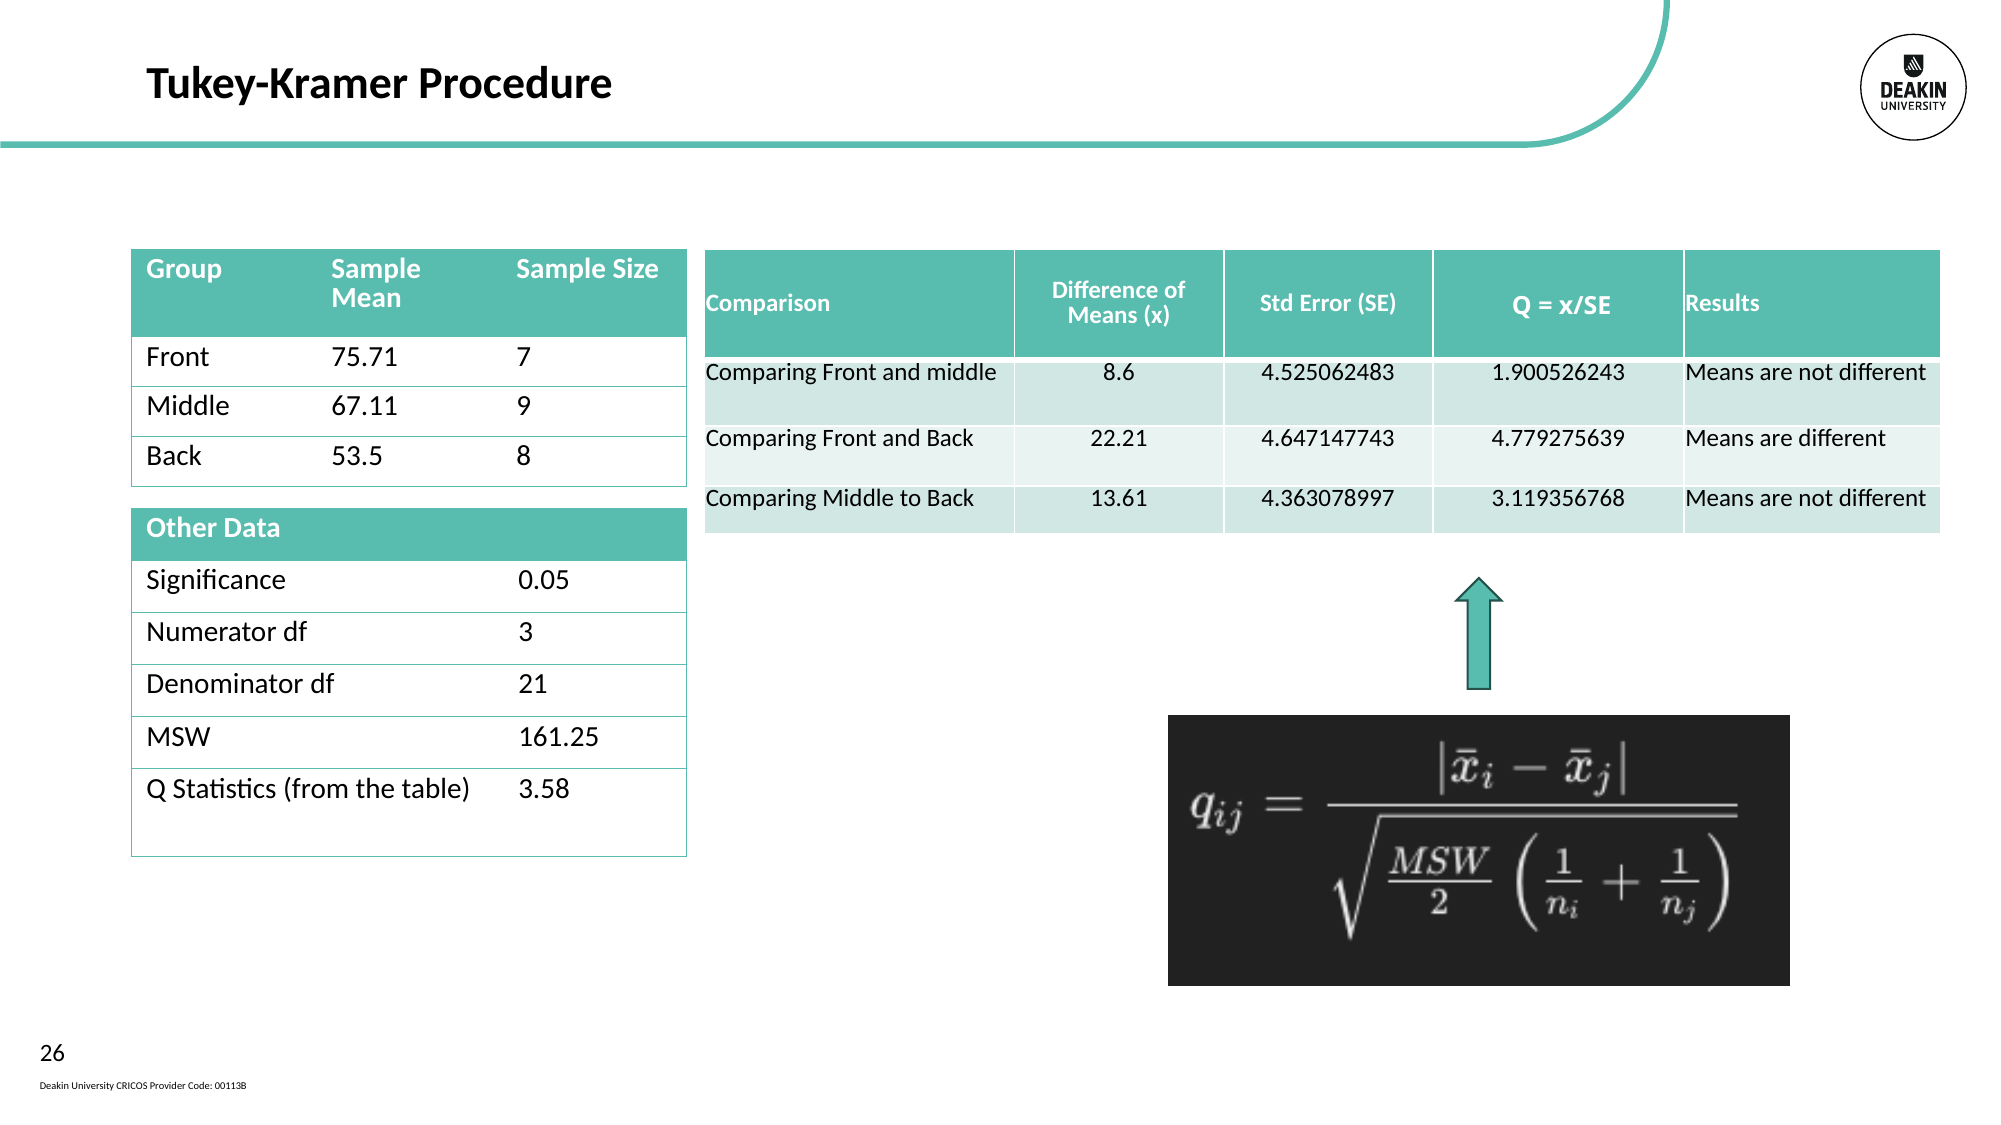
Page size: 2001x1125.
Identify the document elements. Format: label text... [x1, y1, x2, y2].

table_cell Q Statistics (from the table) [132, 769, 503, 856]
table_header Comparison [705, 250, 1014, 357]
table_cell 21 [503, 665, 686, 716]
table_header Sample Size [502, 250, 686, 336]
table_cell Comparing Middle to Back [705, 487, 1014, 533]
table_cell 75.71 [317, 337, 502, 386]
table_header Std Error (SE) [1225, 250, 1432, 357]
table_header Difference of Means (x) [1015, 250, 1223, 357]
footer Deakin University CRICOS Provider Code: 00113B [39, 1073, 1127, 1104]
table_cell Denominator df [132, 665, 503, 716]
table_header Other Data [132, 509, 686, 560]
table_cell 0.05 [503, 561, 686, 612]
table_cell 9 [502, 387, 686, 436]
table_cell Front [132, 337, 317, 386]
table_cell 13.61 [1015, 487, 1223, 533]
table_cell 3 [503, 613, 686, 664]
table_cell 7 [502, 337, 686, 386]
table_cell 4.525062483 [1225, 363, 1432, 425]
table_cell 3.58 [503, 769, 686, 856]
table_cell Middle [132, 387, 317, 436]
slide_number 26 [39, 1031, 135, 1072]
table_header Sample Mean [317, 250, 502, 336]
table_cell Comparing Front and Back [705, 427, 1014, 485]
table_cell 4.647147743 [1225, 427, 1432, 485]
table_cell Numerator df [132, 613, 503, 664]
table_cell 8.6 [1015, 363, 1223, 425]
table_cell 53.5 [317, 437, 502, 486]
table_cell 8 [502, 437, 686, 486]
picture [1168, 715, 1790, 986]
table_cell Means are different [1685, 427, 1940, 485]
table_cell Significance [132, 561, 503, 612]
table_cell 4.779275639 [1434, 427, 1683, 485]
table_cell MSW [132, 717, 503, 768]
table_cell Back [132, 437, 317, 486]
table_cell Comparing Front and middle [705, 363, 1014, 425]
table_cell 22.21 [1015, 427, 1223, 485]
table_cell 4.363078997 [1225, 487, 1432, 533]
table_cell 1.900526243 [1434, 363, 1683, 425]
title Tukey-Kramer Procedure [131, 45, 1526, 123]
table_header Group [132, 250, 317, 336]
table_cell 161.25 [503, 717, 686, 768]
table_cell 3.119356768 [1434, 487, 1683, 533]
text_box [1453, 576, 1504, 690]
table_header Q = x/SE [1434, 250, 1683, 357]
table_cell Means are not different [1685, 363, 1940, 425]
table_header Results [1685, 250, 1940, 357]
table_cell 67.11 [317, 387, 502, 436]
table_cell Means are not different [1685, 487, 1940, 533]
